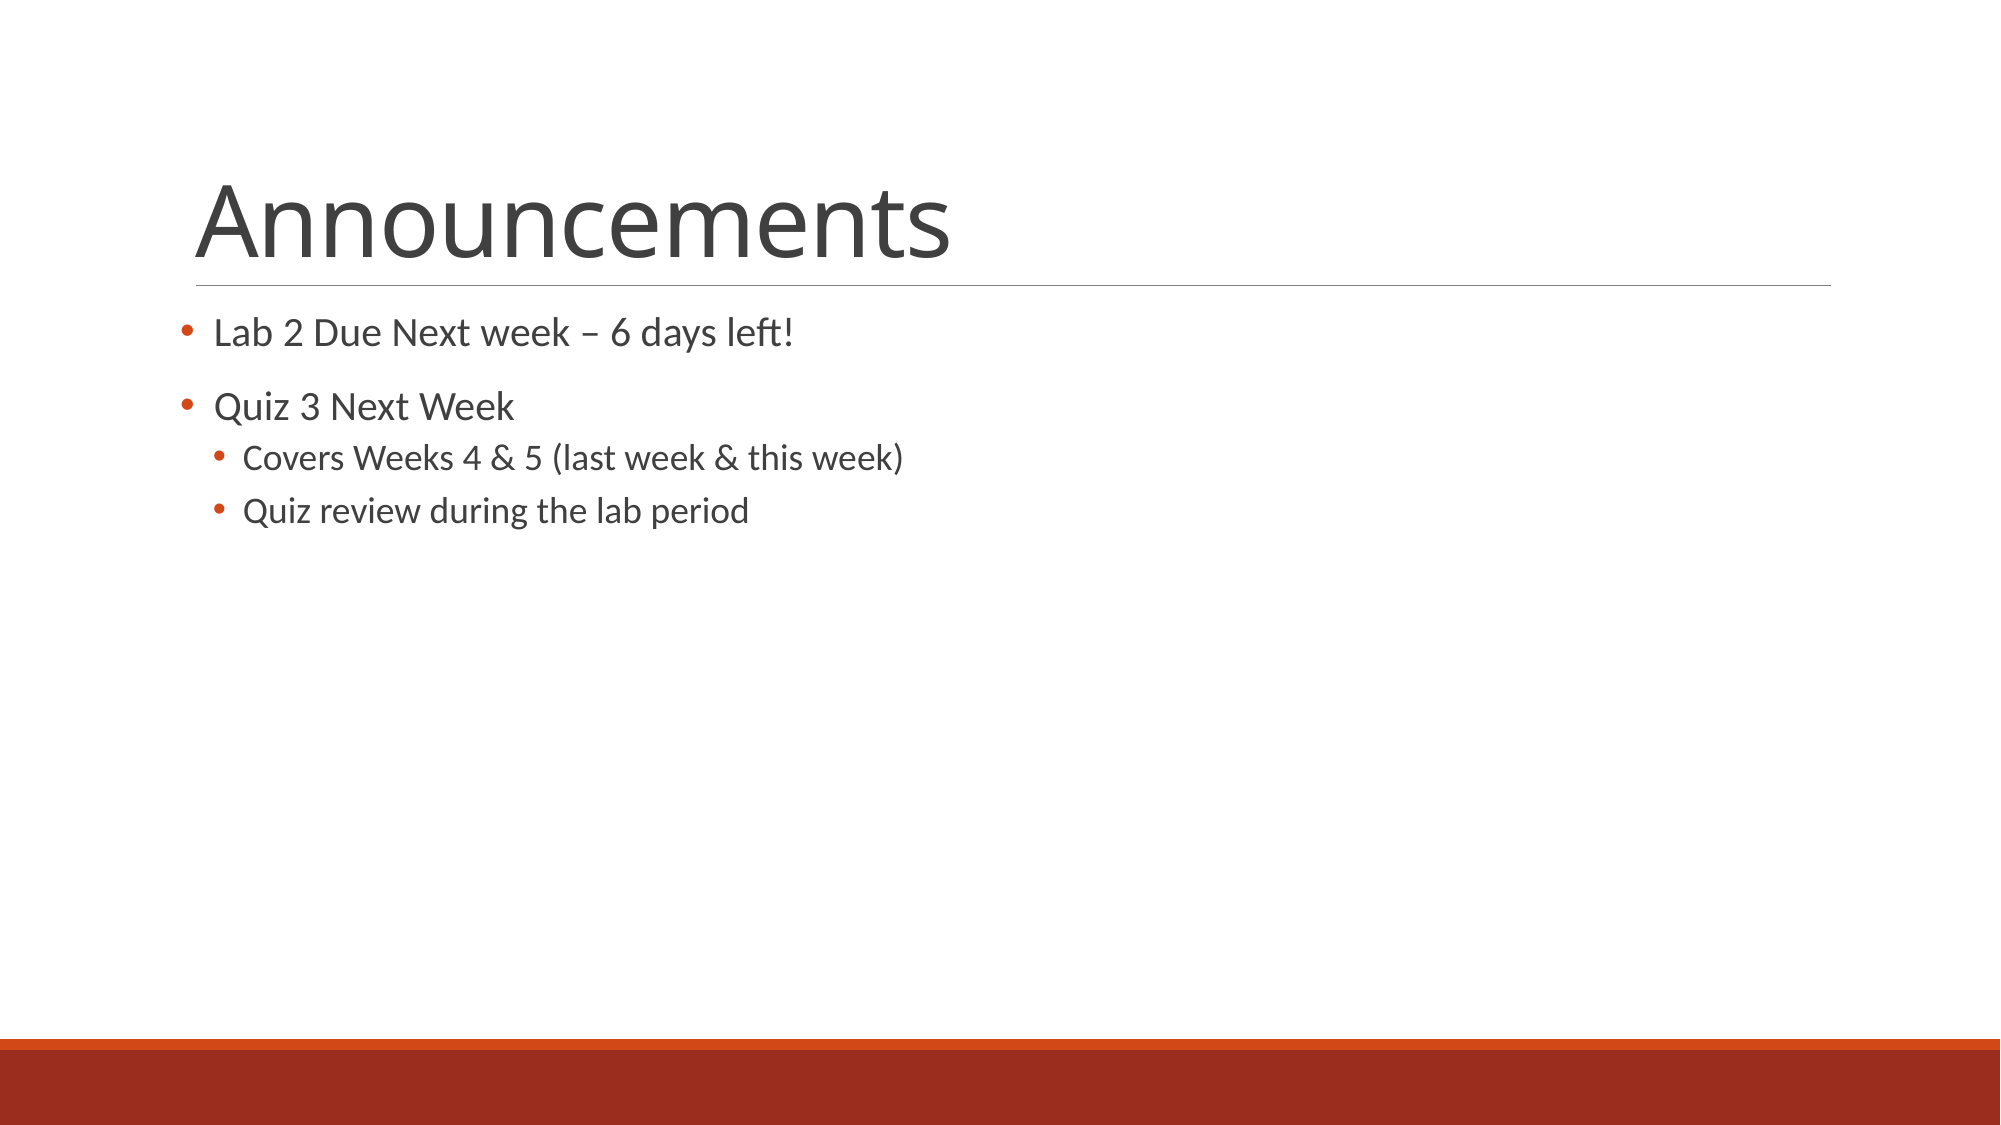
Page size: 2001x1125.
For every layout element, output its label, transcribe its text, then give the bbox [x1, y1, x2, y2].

list Lab 2 Due Next week – 6 days left! Quiz 3 Next Week Covers Weeks 4 & 5 (last week & this week) Quiz review during the lab period [180, 302, 1830, 963]
title Announcements [180, 47, 1830, 285]
